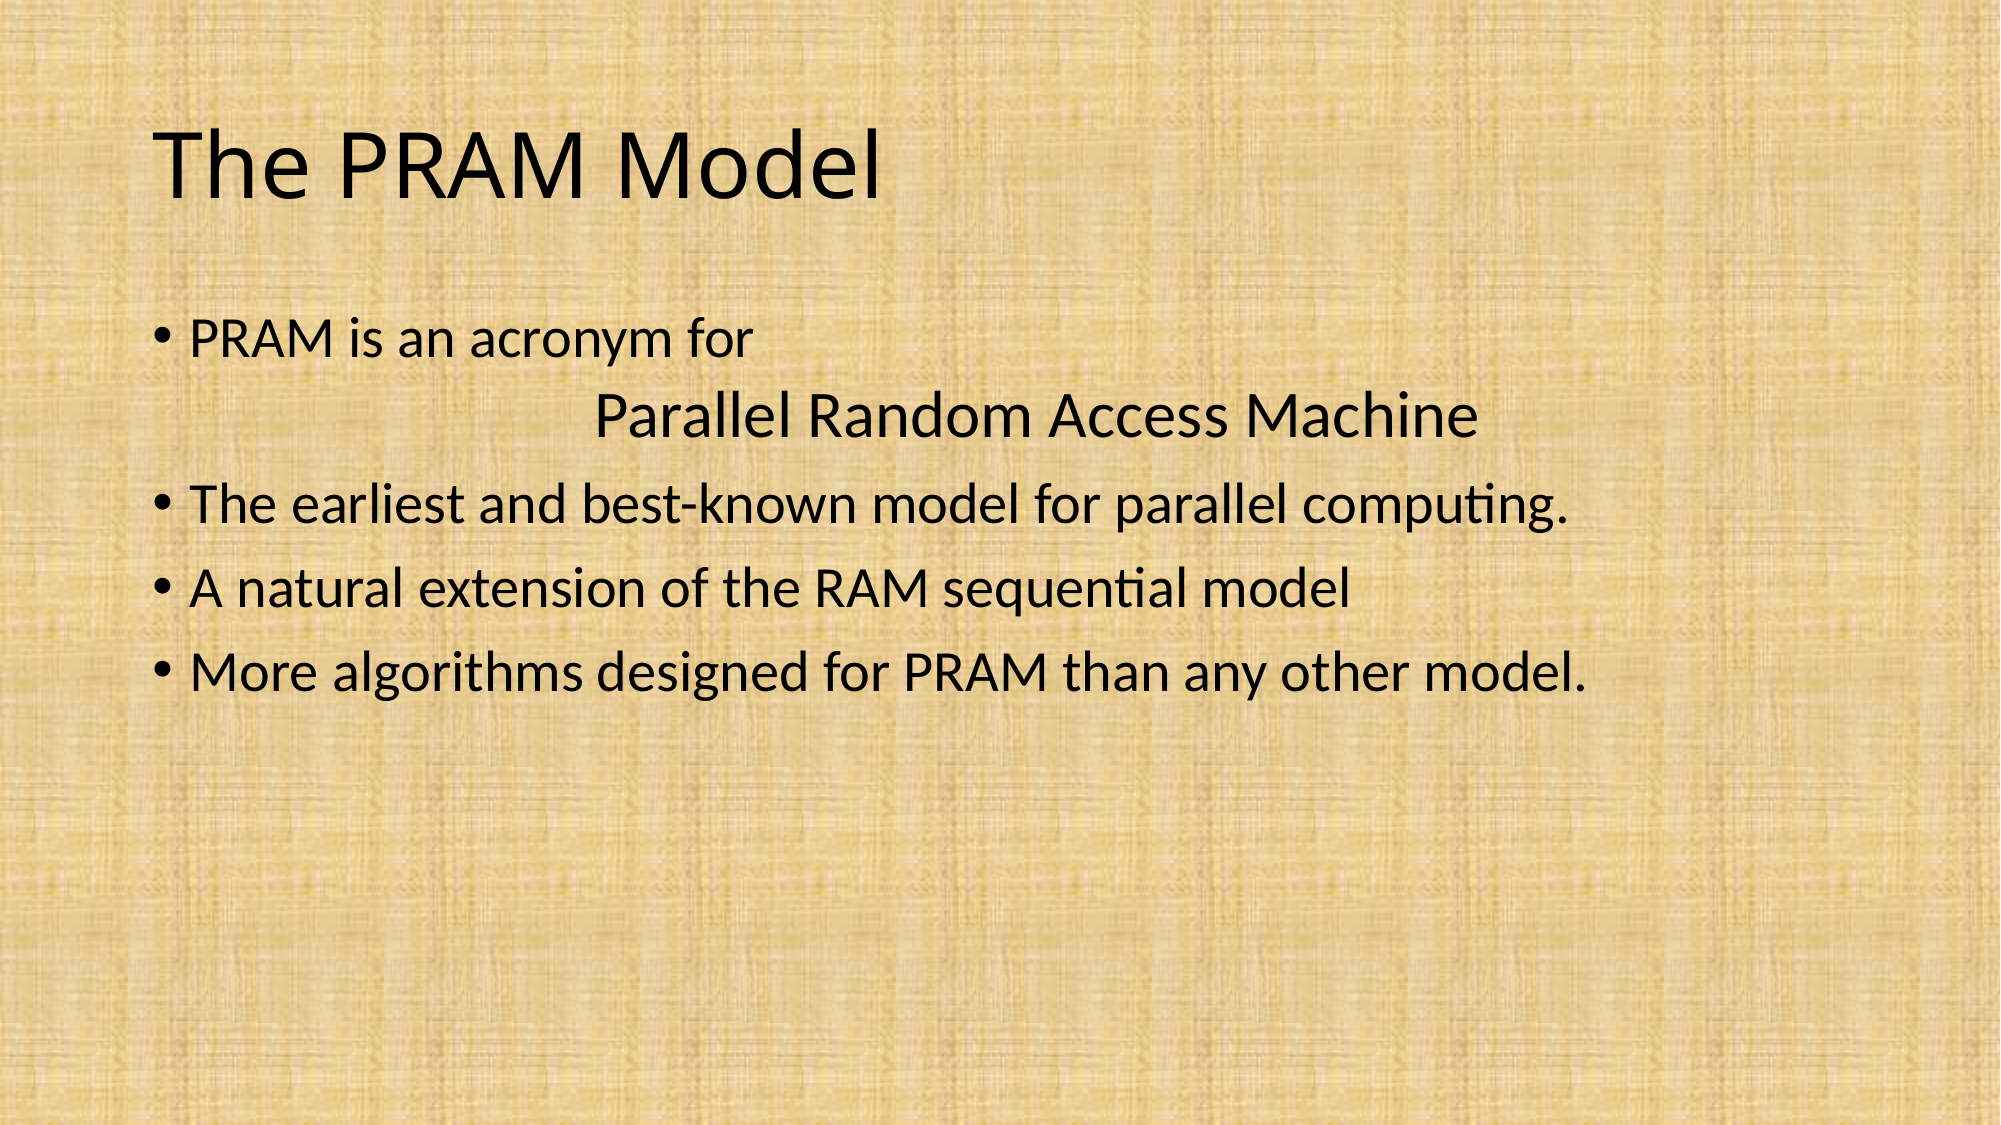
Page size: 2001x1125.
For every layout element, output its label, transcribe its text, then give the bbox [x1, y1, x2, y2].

picture [0, 0, 2001, 1125]
list PRAM is an acronym for Parallel Random Access Machine The earliest and best-known model for parallel computing. A natural extension of the RAM sequential model More algorithms designed for PRAM than any other model. [137, 299, 1863, 1014]
title The PRAM Model [137, 59, 1863, 278]
